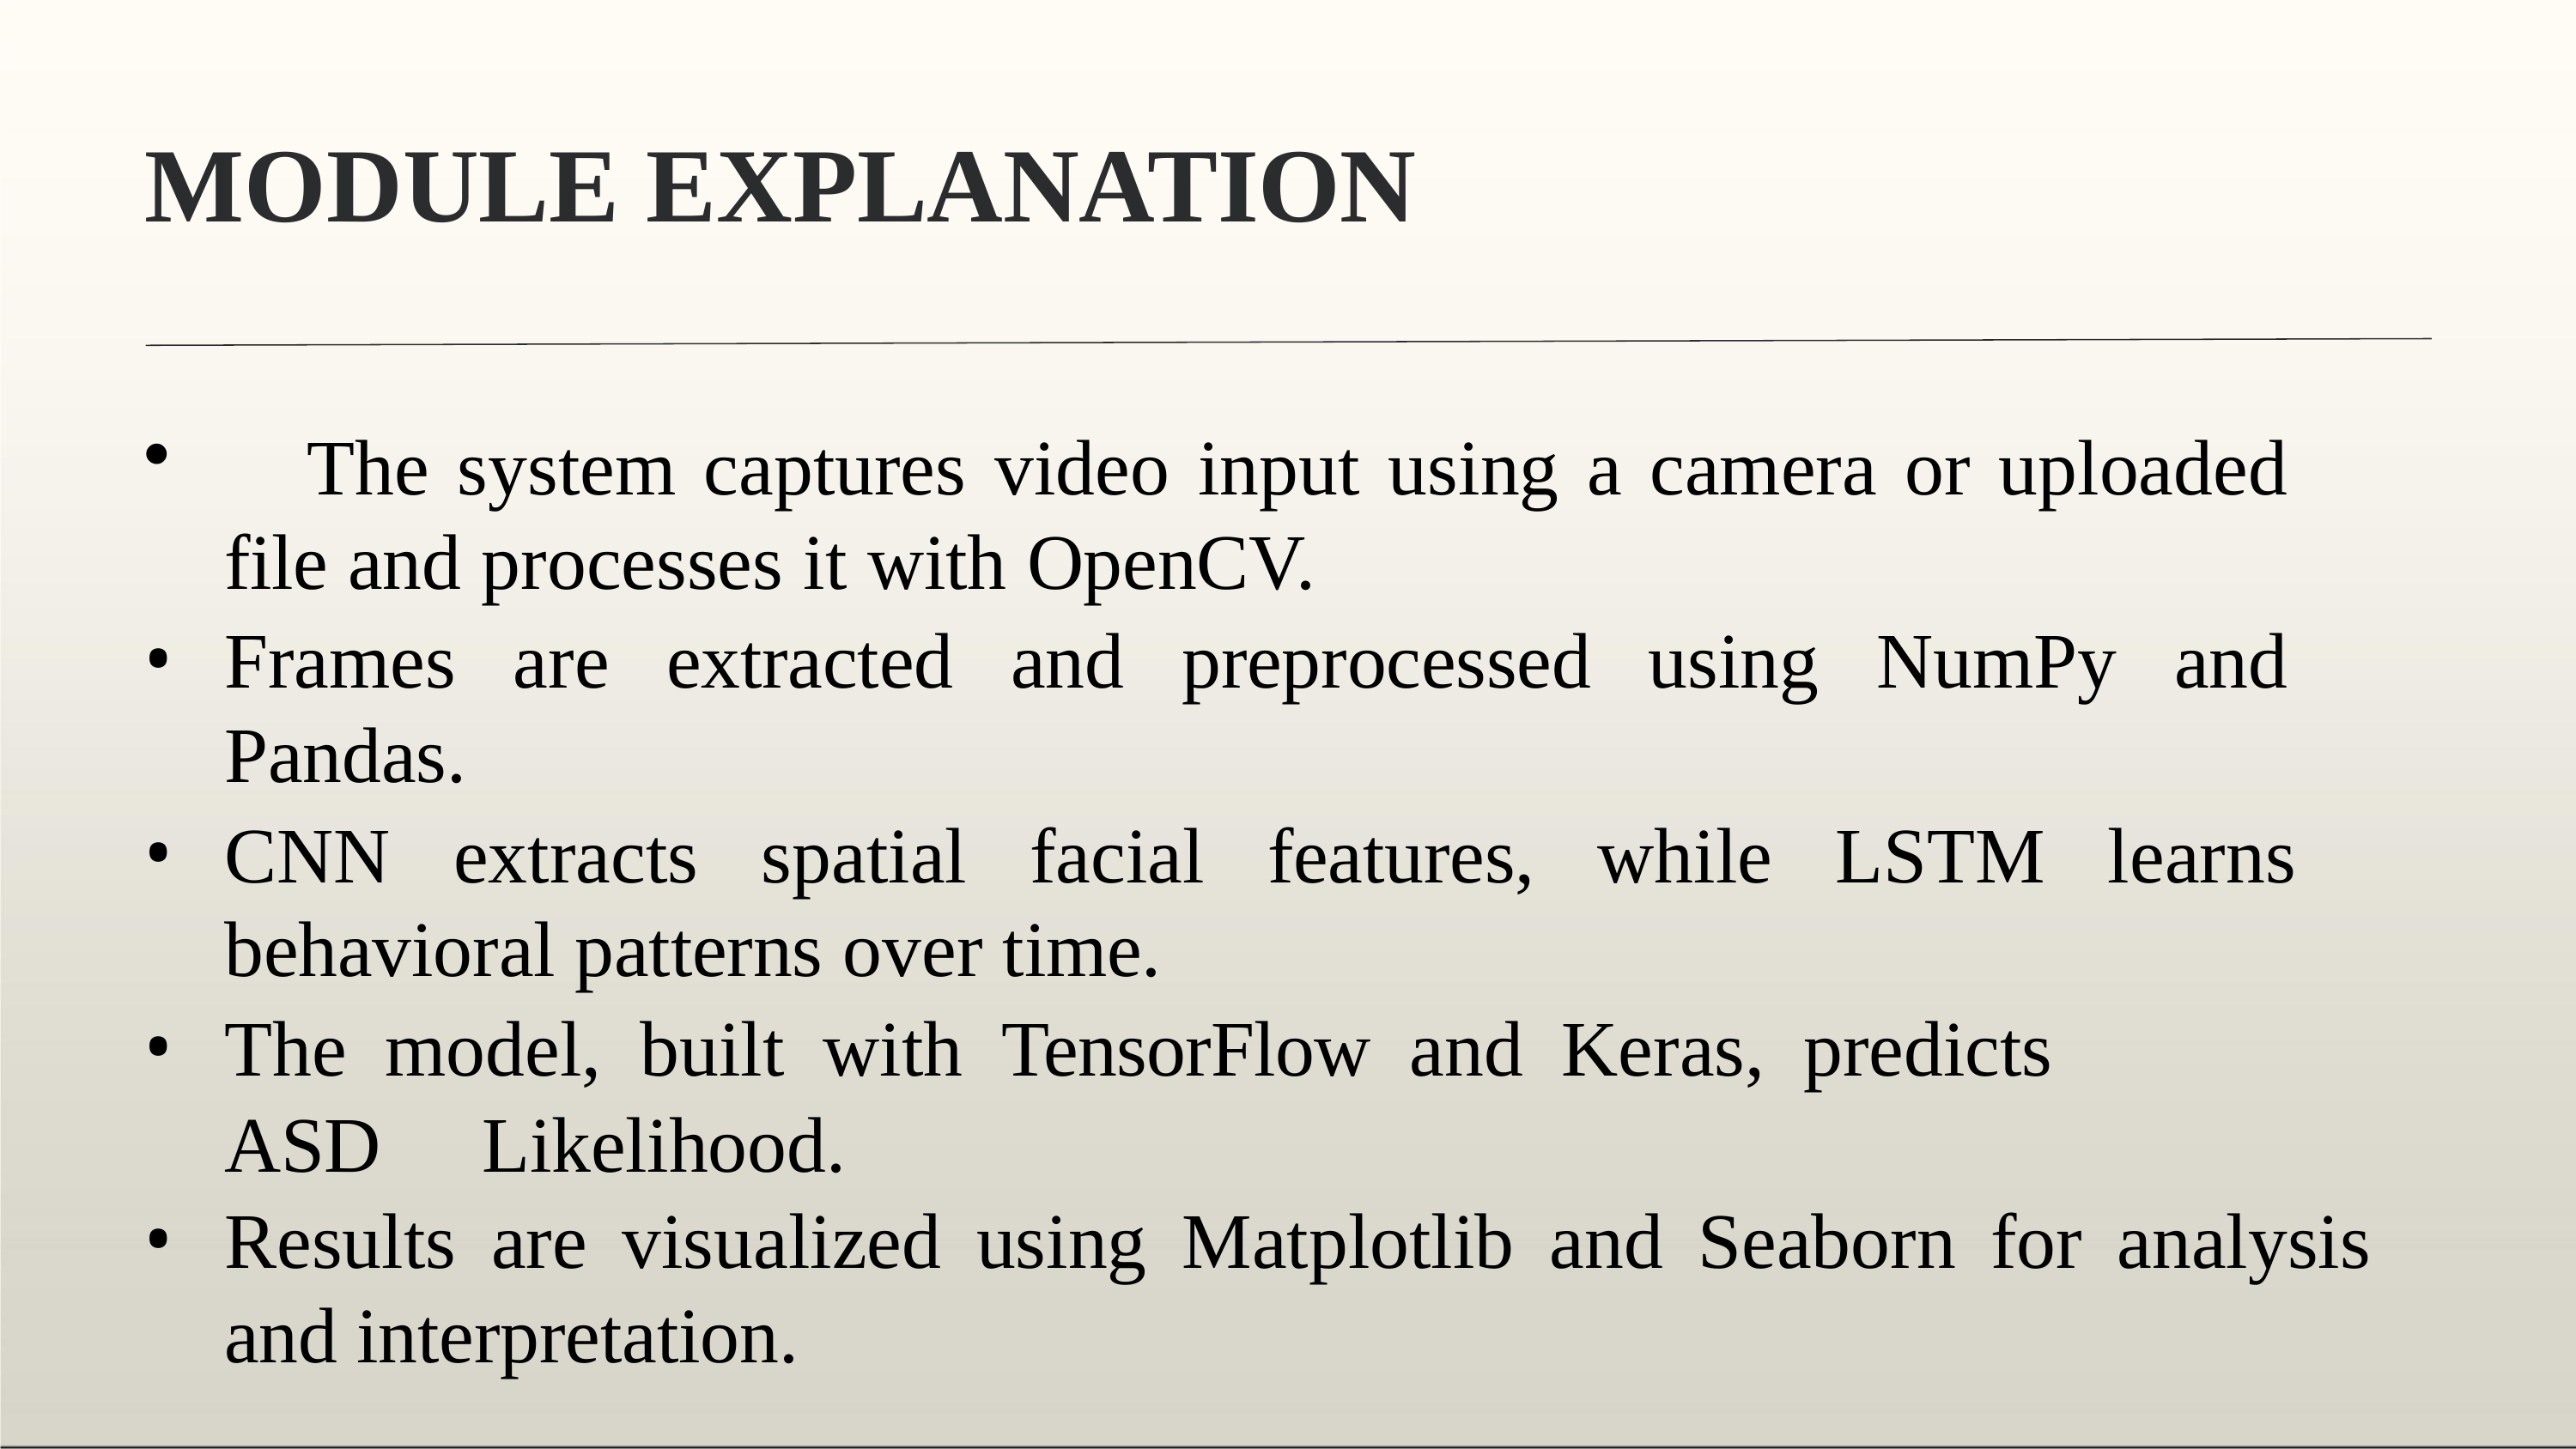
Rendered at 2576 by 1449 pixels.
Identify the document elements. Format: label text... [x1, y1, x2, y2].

title MODULE EXPLANATION [141, 113, 2031, 359]
picture [0, 0, 2576, 1449]
text_box The system captures video input using a camera or uploaded file and processes it with OpenCV. Frames are extracted and preprocessed using NumPy and Pandas. CNN extracts spatial facial features, while LSTM learns behavioral patterns over time. The model, built with TensorFlow and Keras, predicts ASD Likelihood. Results are visualized using Matplotlib and Seaborn for analysis and interpretation. [142, 414, 2372, 1379]
